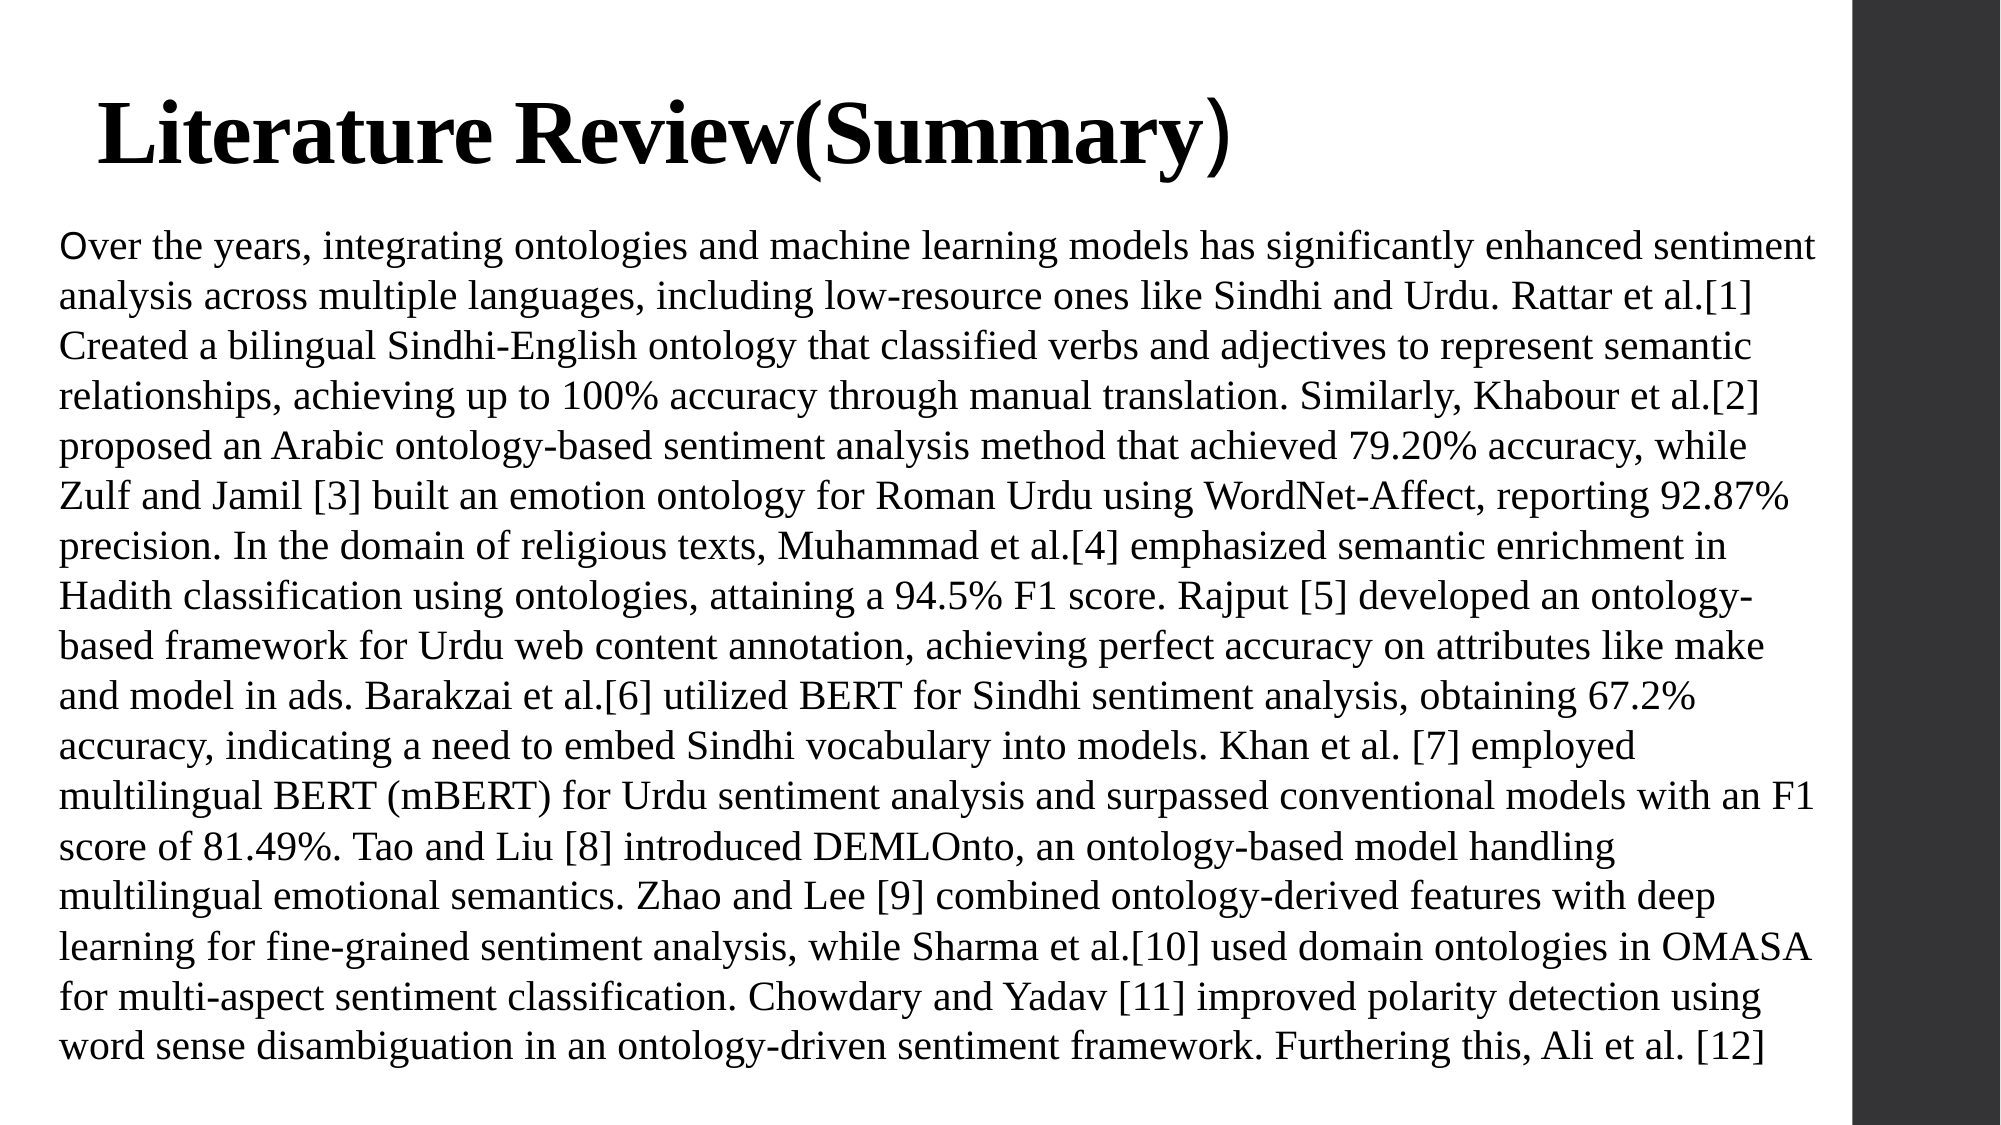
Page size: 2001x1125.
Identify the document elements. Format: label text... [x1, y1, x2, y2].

title Literature Review(Summary) [82, 0, 1673, 191]
text_box Over the years, integrating ontologies and machine learning models has significantly enhanced sentiment analysis across multiple languages, including low-resource ones like Sindhi and Urdu. Rattar et al.[1] Created a bilingual Sindhi-English ontology that classified verbs and adjectives to represent semantic relationships, achieving up to 100% accuracy through manual translation. Similarly, Khabour et al.[2] proposed an Arabic ontology-based sentiment analysis method that achieved 79.20% accuracy, while Zulf and Jamil [3] built an emotion ontology for Roman Urdu using WordNet-Affect, reporting 92.87% precision. In the domain of religious texts, Muhammad et al.[4] emphasized semantic enrichment in Hadith classification using ontologies, attaining a 94.5% F1 score. Rajput [5] developed an ontology-based framework for Urdu web content annotation, achieving perfect accuracy on attributes like make and model in ads. Barakzai et al.[6] utilized BERT for Sindhi sentiment analysis, obtaining 67.2% accuracy, indicating a need to embed Sindhi vocabulary into models. Khan et al. [7] employed multilingual BERT (mBERT) for Urdu sentiment analysis and surpassed conventional models with an F1 score of 81.49%. Tao and Liu [8] introduced DEMLOnto, an ontology-based model handling multilingual emotional semantics. Zhao and Lee [9] combined ontology-derived features with deep learning for fine-grained sentiment analysis, while Sharma et al.[10] used domain ontologies in OMASA for multi-aspect sentiment classification. Chowdary and Yadav [11] improved polarity detection using word sense disambiguation in an ontology-driven sentiment framework. Furthering this, Ali et al. [12] [44, 210, 1833, 1076]
